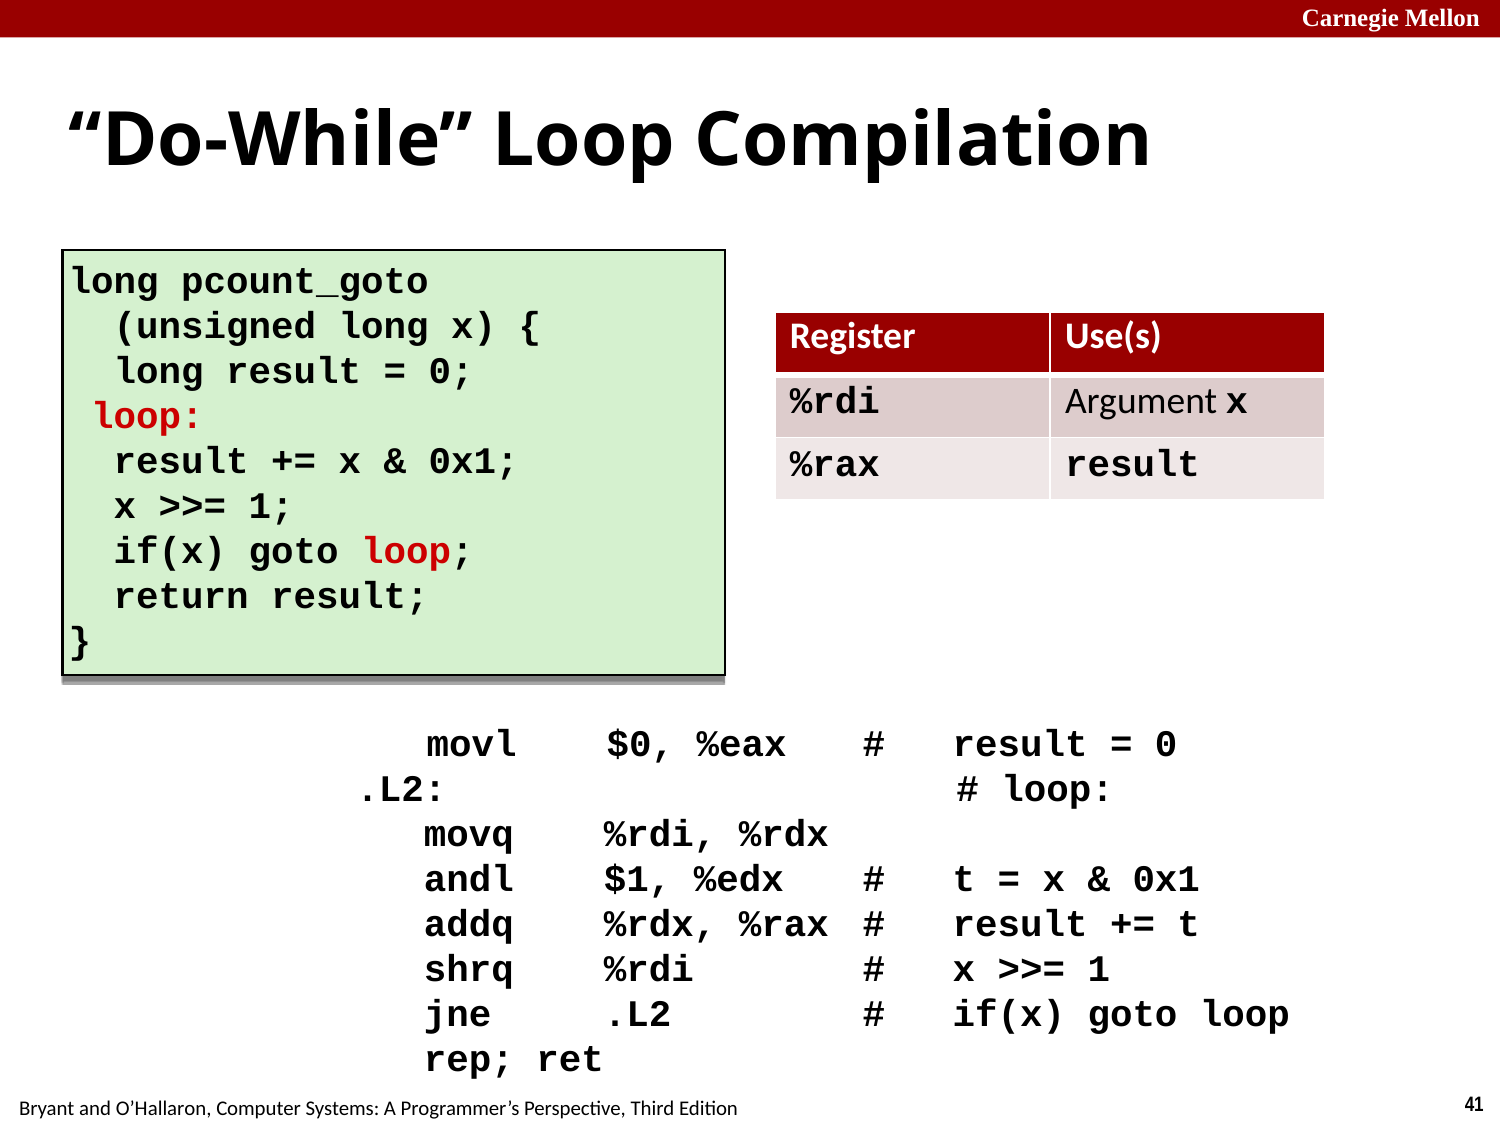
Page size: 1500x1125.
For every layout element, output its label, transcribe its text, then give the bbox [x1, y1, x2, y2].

table_cell %rax [776, 438, 1049, 499]
title “Do-While” Loop Compilation [62, 41, 1438, 230]
table_cell %rdi [776, 378, 1049, 437]
table_cell Argument x [1051, 378, 1324, 437]
table_cell result [1051, 438, 1324, 499]
table_header Use(s) [1051, 313, 1324, 372]
text_box movl $0, %eax # result = 0 .L2: # loop: movq %rdi, %rdx andl $1, %edx # t = x & 0x1 addq %rdx, %rax # result += t shrq %rdi # x >>= 1 jne .L2 # if(x) goto loop rep; ret [349, 712, 1388, 1104]
text_box long pcount_goto (unsigned long x) { long result = 0; loop: result += x & 0x1; x >>= 1; if(x) goto loop; return result; } [62, 249, 726, 675]
table_header Register [776, 313, 1049, 372]
